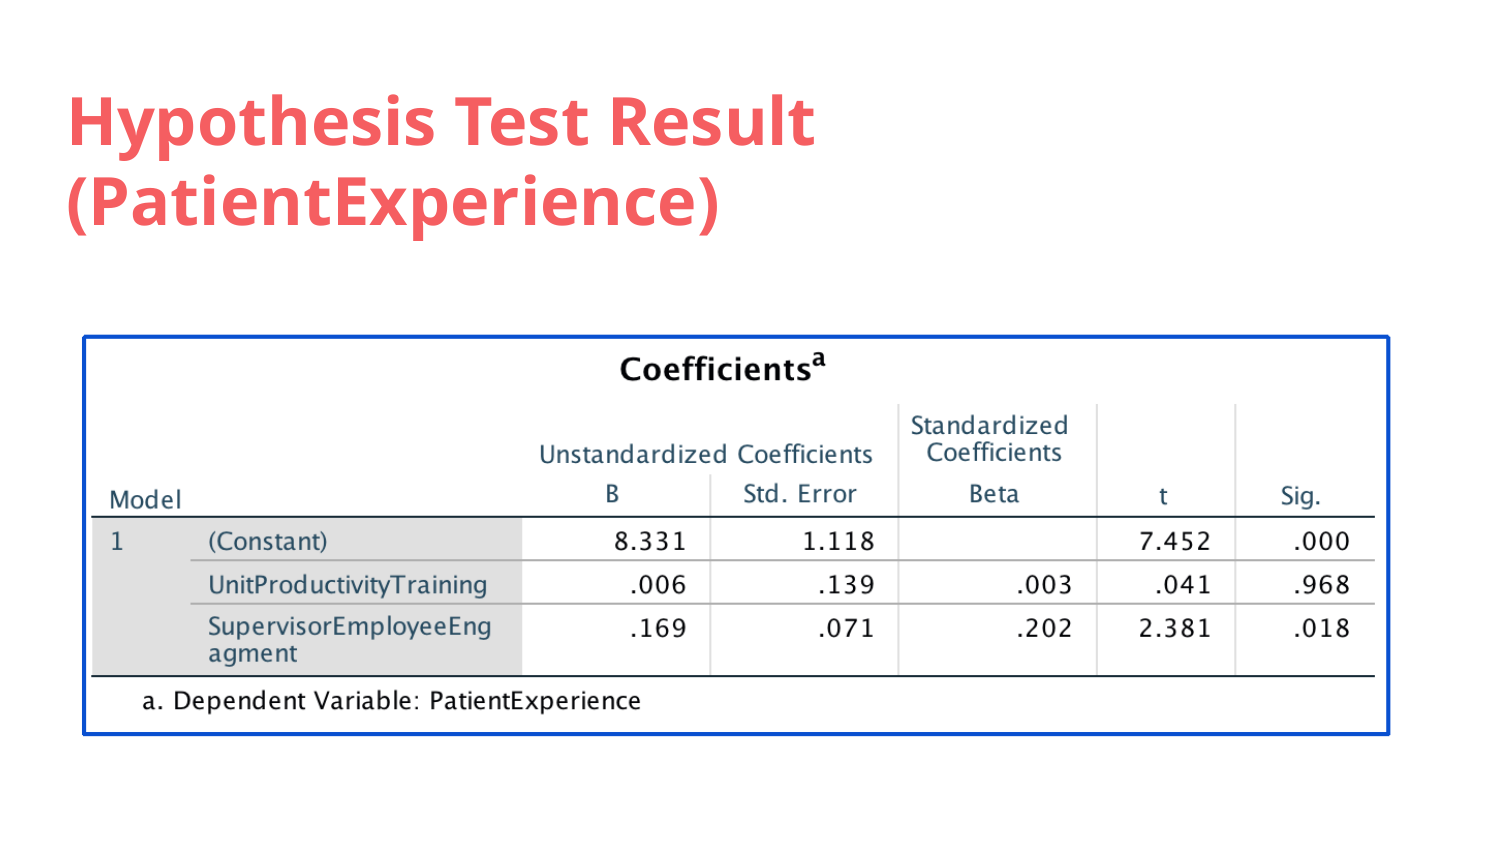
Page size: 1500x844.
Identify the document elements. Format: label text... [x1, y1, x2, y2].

picture [50, 313, 1500, 761]
title Hypothesis Test Result (PatientExperience) [51, 64, 1449, 167]
